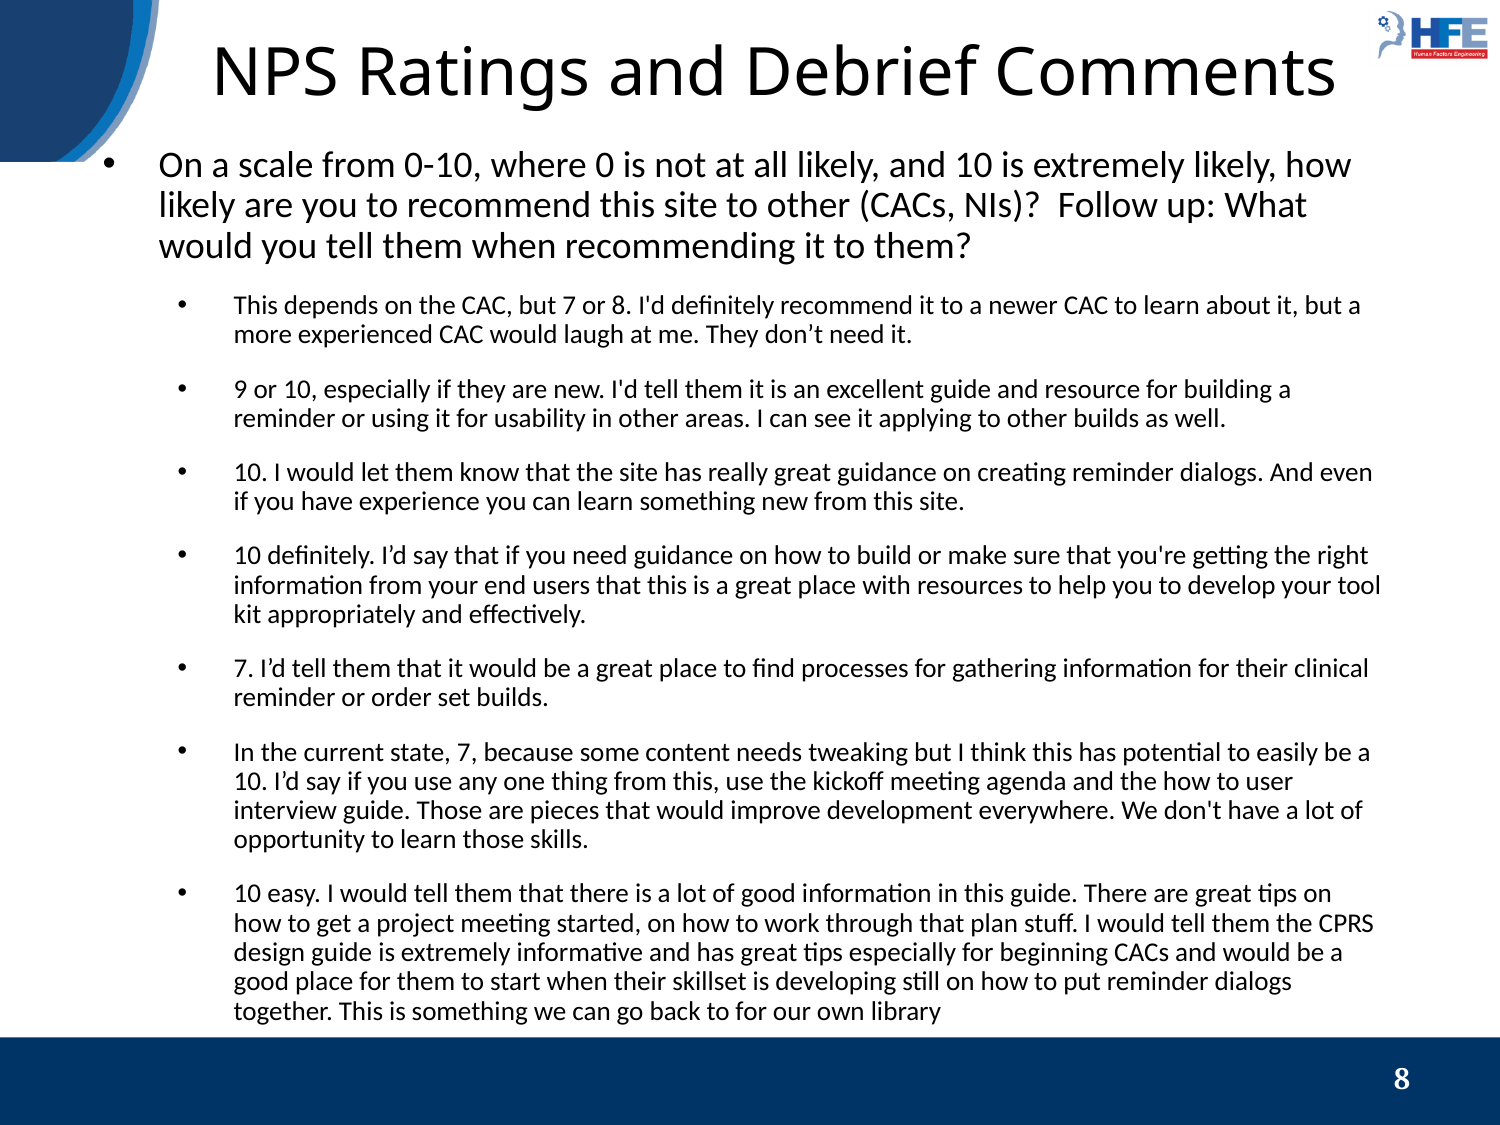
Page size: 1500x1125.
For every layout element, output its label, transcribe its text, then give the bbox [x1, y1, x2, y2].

slide_number ‹#› [1074, 1050, 1425, 1110]
picture [1375, 0, 1500, 162]
title NPS Ratings and Debrief Comments [174, 0, 1375, 155]
picture [0, 0, 174, 162]
text_box On a scale from 0-10, where 0 is not at all likely, and 10 is extremely likely, how likely are you to recommend this site to other (CACs, NIs)? Follow up: What would you tell them when recommending it to them? This depends on the CAC, but 7 or 8. I'd definitely recommend it to a newer CAC to learn about it, but a more experienced CAC would laugh at me. They don’t need it. 9 or 10, especially if they are new. I'd tell them it is an excellent guide and resource for building a reminder or using it for usability in other areas. I can see it applying to other builds as well. 10. I would let them know that the site has really great guidance on creating reminder dialogs. And even if you have experience you can learn something new from this site. 10 definitely. I’d say that if you need guidance on how to build or make sure that you're getting the right information from your end users that this is a great place with resources to help you to develop your tool kit appropriately and effectively. 7. I’d tell them that it would be a great place to find processes for gathering information for their clinical reminder or order set builds. In the current state, 7, because some content needs tweaking but I think this has potential to easily be a 10. I’d say if you use any one thing from this, use the kickoff meeting agenda and the how to user interview guide. Those are pieces that would improve development everywhere. We don't have a lot of opportunity to learn those skills. 10 easy. I would tell them that there is a lot of good information in this guide. There are great tips on how to get a project meeting started, on how to work through that plan stuff. I would tell them the CPRS design guide is extremely informative and has great tips especially for beginning CACs and would be a good place for them to start when their skillset is developing still on how to put reminder dialogs together. This is something we can go back to for our own library [12, 137, 1400, 1034]
